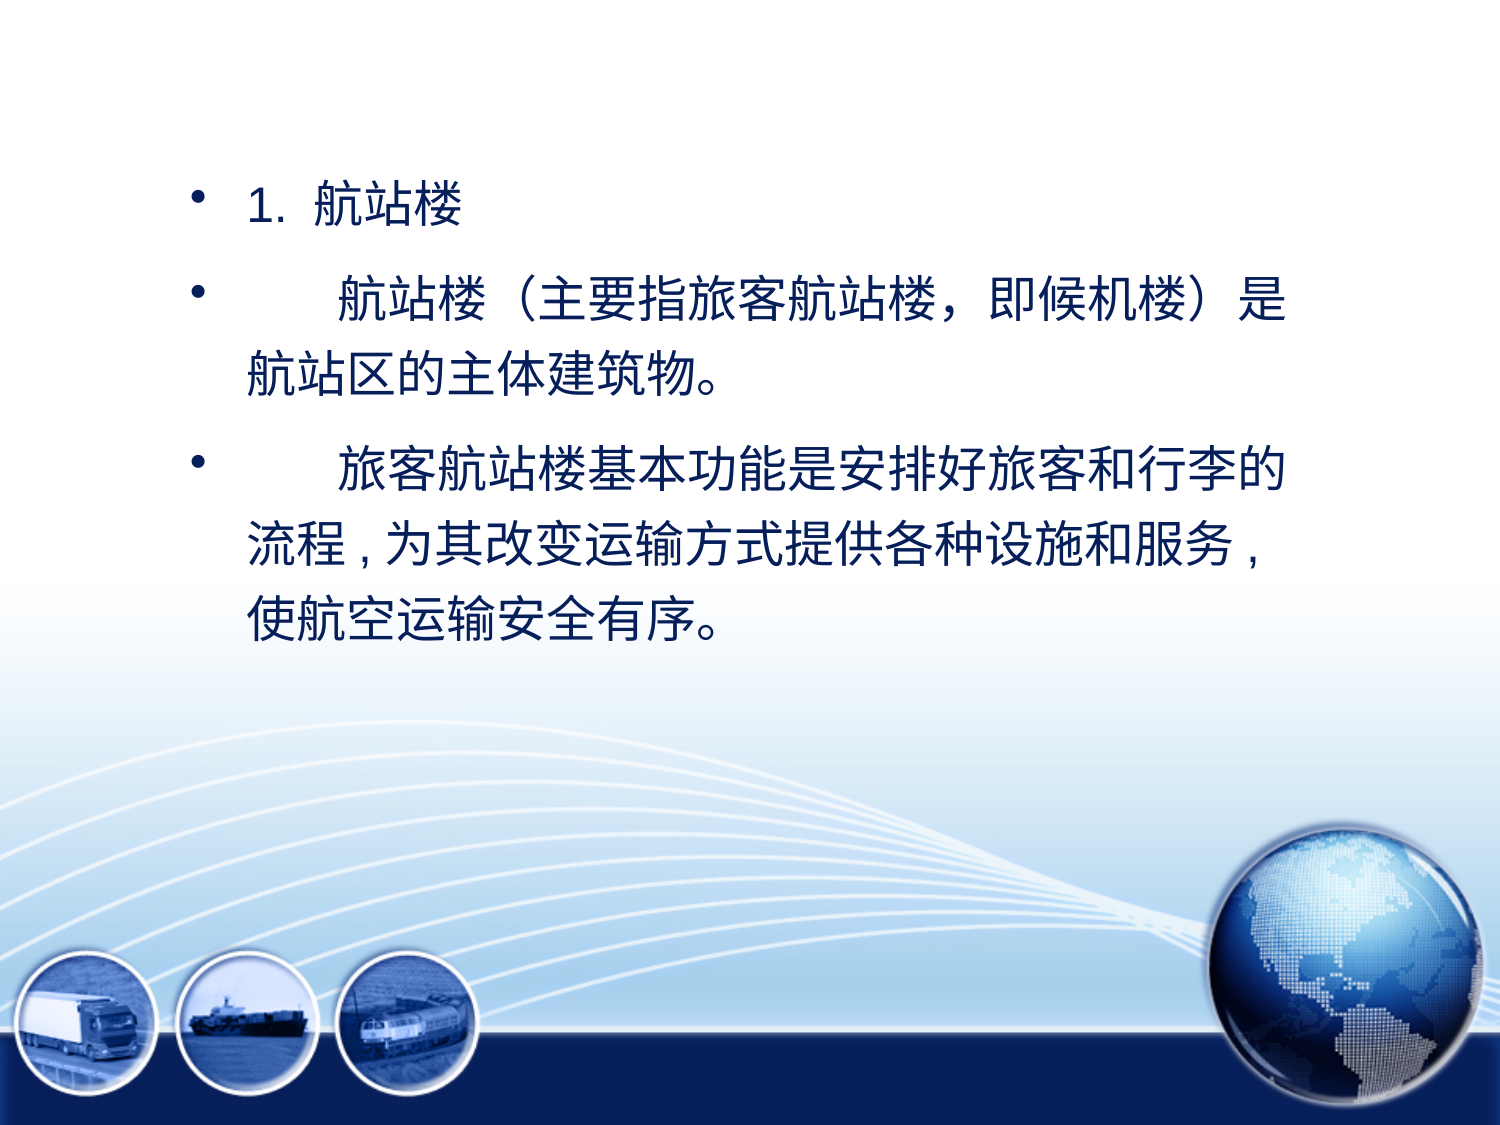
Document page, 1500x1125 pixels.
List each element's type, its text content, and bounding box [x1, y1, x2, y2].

picture [0, 0, 1500, 1125]
list 1. 航站楼 航站楼（主要指旅客航站楼，即候机楼）是航站区的主体建筑物。 旅客航站楼基本功能是安排好旅客和行李的流程,为其改变运输方式提供各种设施和服务,使航空运输安全有序。 [174, 149, 1313, 876]
